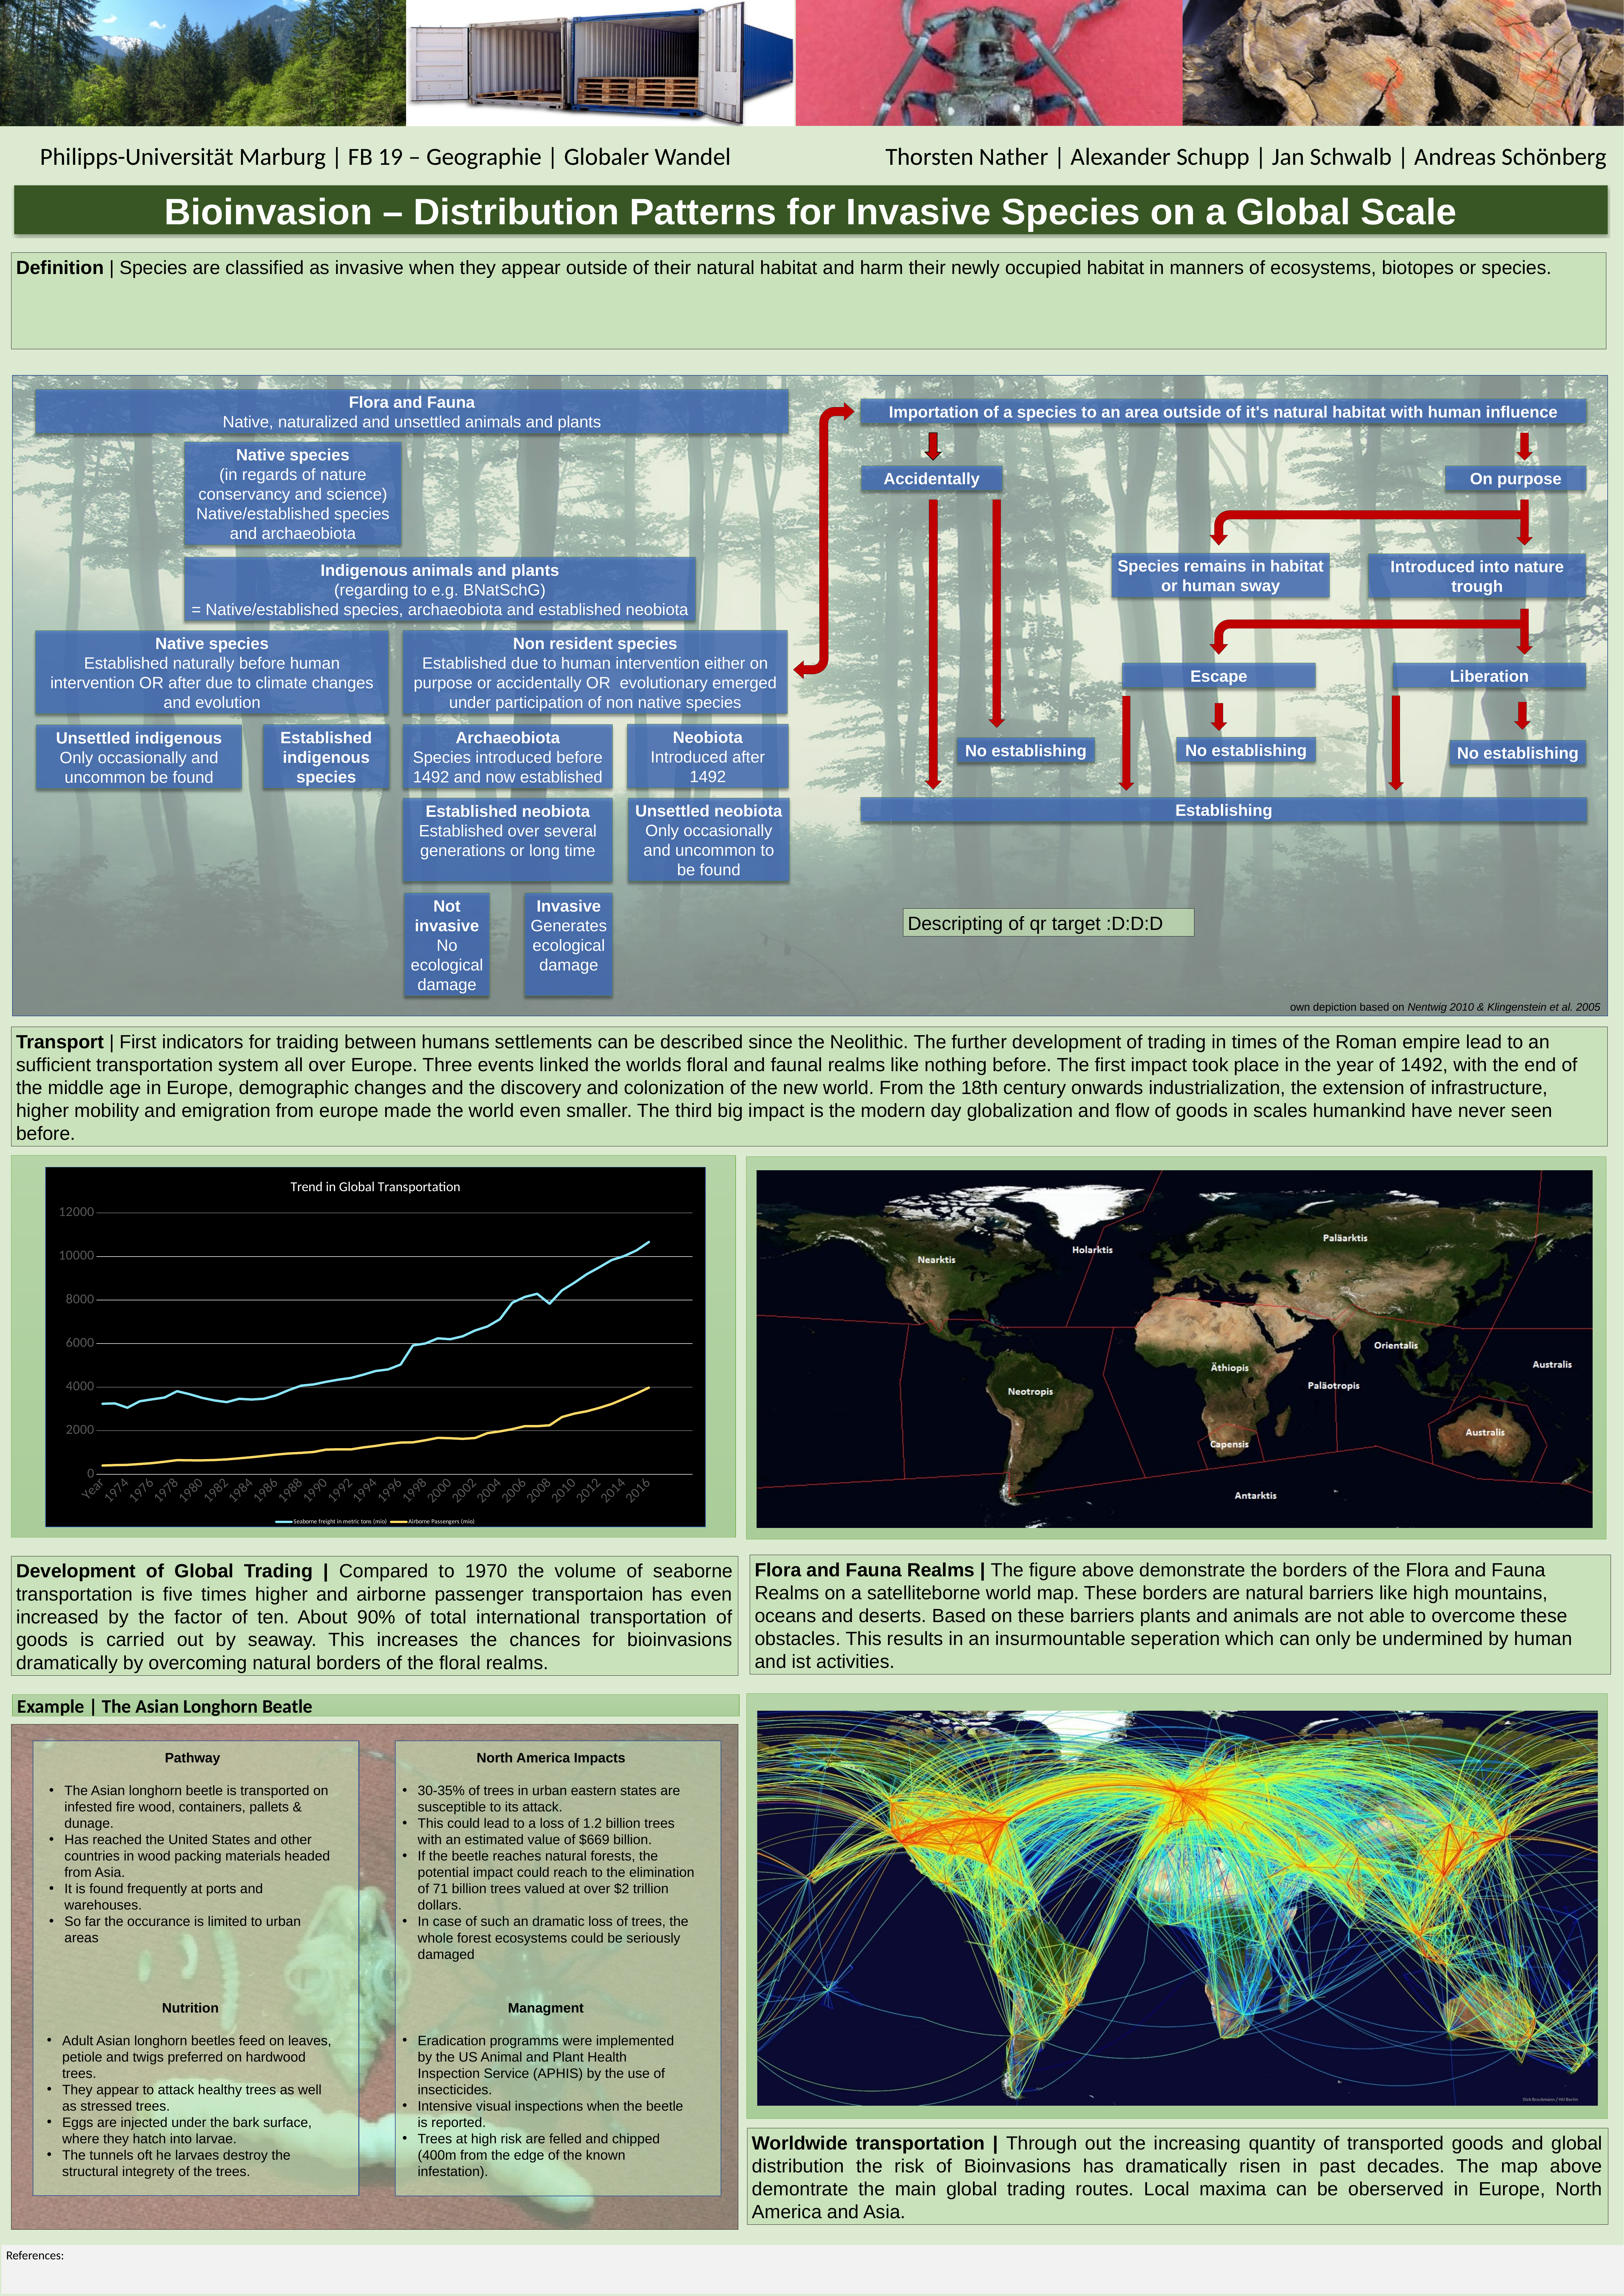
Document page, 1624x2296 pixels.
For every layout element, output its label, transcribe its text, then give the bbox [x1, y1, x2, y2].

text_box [746, 1693, 1608, 2119]
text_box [35, 389, 1587, 997]
chart [45, 1167, 706, 1527]
text_box Philipps-Universität Marburg | FB 19 – Geographie | Globaler Wandel [35, 138, 737, 173]
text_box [746, 1157, 1606, 1539]
text_box Transport | First indicators for traiding between humans settlements can be described since the Neolithic. The further development of trading in times of the Roman empire lead to an sufficient transportation system all over Europe. Three events linked the worlds floral and faunal realms like nothing before. The first impact took place in the year of 1492, with the end of the middle age in Europe, demographic changes and the discovery and colonization of the new world. From the 18th century onwards industrialization, the extension of infrastructure, higher mobility and emigration from europe made the world even smaller. The third big impact is the modern day globalization and flow of goods in scales humankind have never seen before. [11, 1027, 1608, 1146]
text_box Bioinvasion – Distribution Patterns for Invasive Species on a Global Scale [14, 185, 1608, 234]
text_box own depiction based on Nentwig 2010 & Klingenstein et al. 2005 [1280, 998, 1611, 1016]
text_box References: [1, 2245, 1624, 2294]
text_box Development of Global Trading | Compared to 1970 the volume of seaborne transportation is five times higher and airborne passenger transportaion has even increased by the factor of ten. About 90% of total international transportation of goods is carried out by seaway. This increases the chances for bioinvasions dramatically by overcoming natural borders of the floral realms. [11, 1556, 738, 1675]
text_box Flora and Fauna Realms | The figure above demonstrate the borders of the Flora and Fauna Realms on a satelliteborne world map. These borders are natural barriers like high mountains, oceans and deserts. Based on these barriers plants and animals are not able to overcome these obstacles. This results in an insurmountable seperation which can only be undermined by human and ist activities. [750, 1555, 1611, 1674]
picture [0, 0, 795, 126]
text_box Thorsten Nather | Alexander Schupp | Jan Schwalb | Andreas Schönberg [880, 138, 1613, 173]
text_box [611, 1694, 740, 1716]
text_box [11, 1155, 736, 1537]
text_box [11, 1724, 738, 2230]
text_box Worldwide transportation | Through out the increasing quantity of transported goods and global distribution the risk of Bioinvasions has dramatically risen in past decades. The map above demontrate the main global trading routes. Local maxima can be oberserved in Europe, North America and Asia. [747, 2128, 1608, 2225]
picture [795, 0, 1624, 126]
text_box Example | The Asian Longhorn Beatle [12, 1691, 611, 1719]
text_box Definition | Species are classified as invasive when they appear outside of their natural habitat and harm their newly occupied habitat in manners of ecosystems, biotopes or species. [11, 252, 1606, 349]
text_box [12, 375, 1608, 1016]
